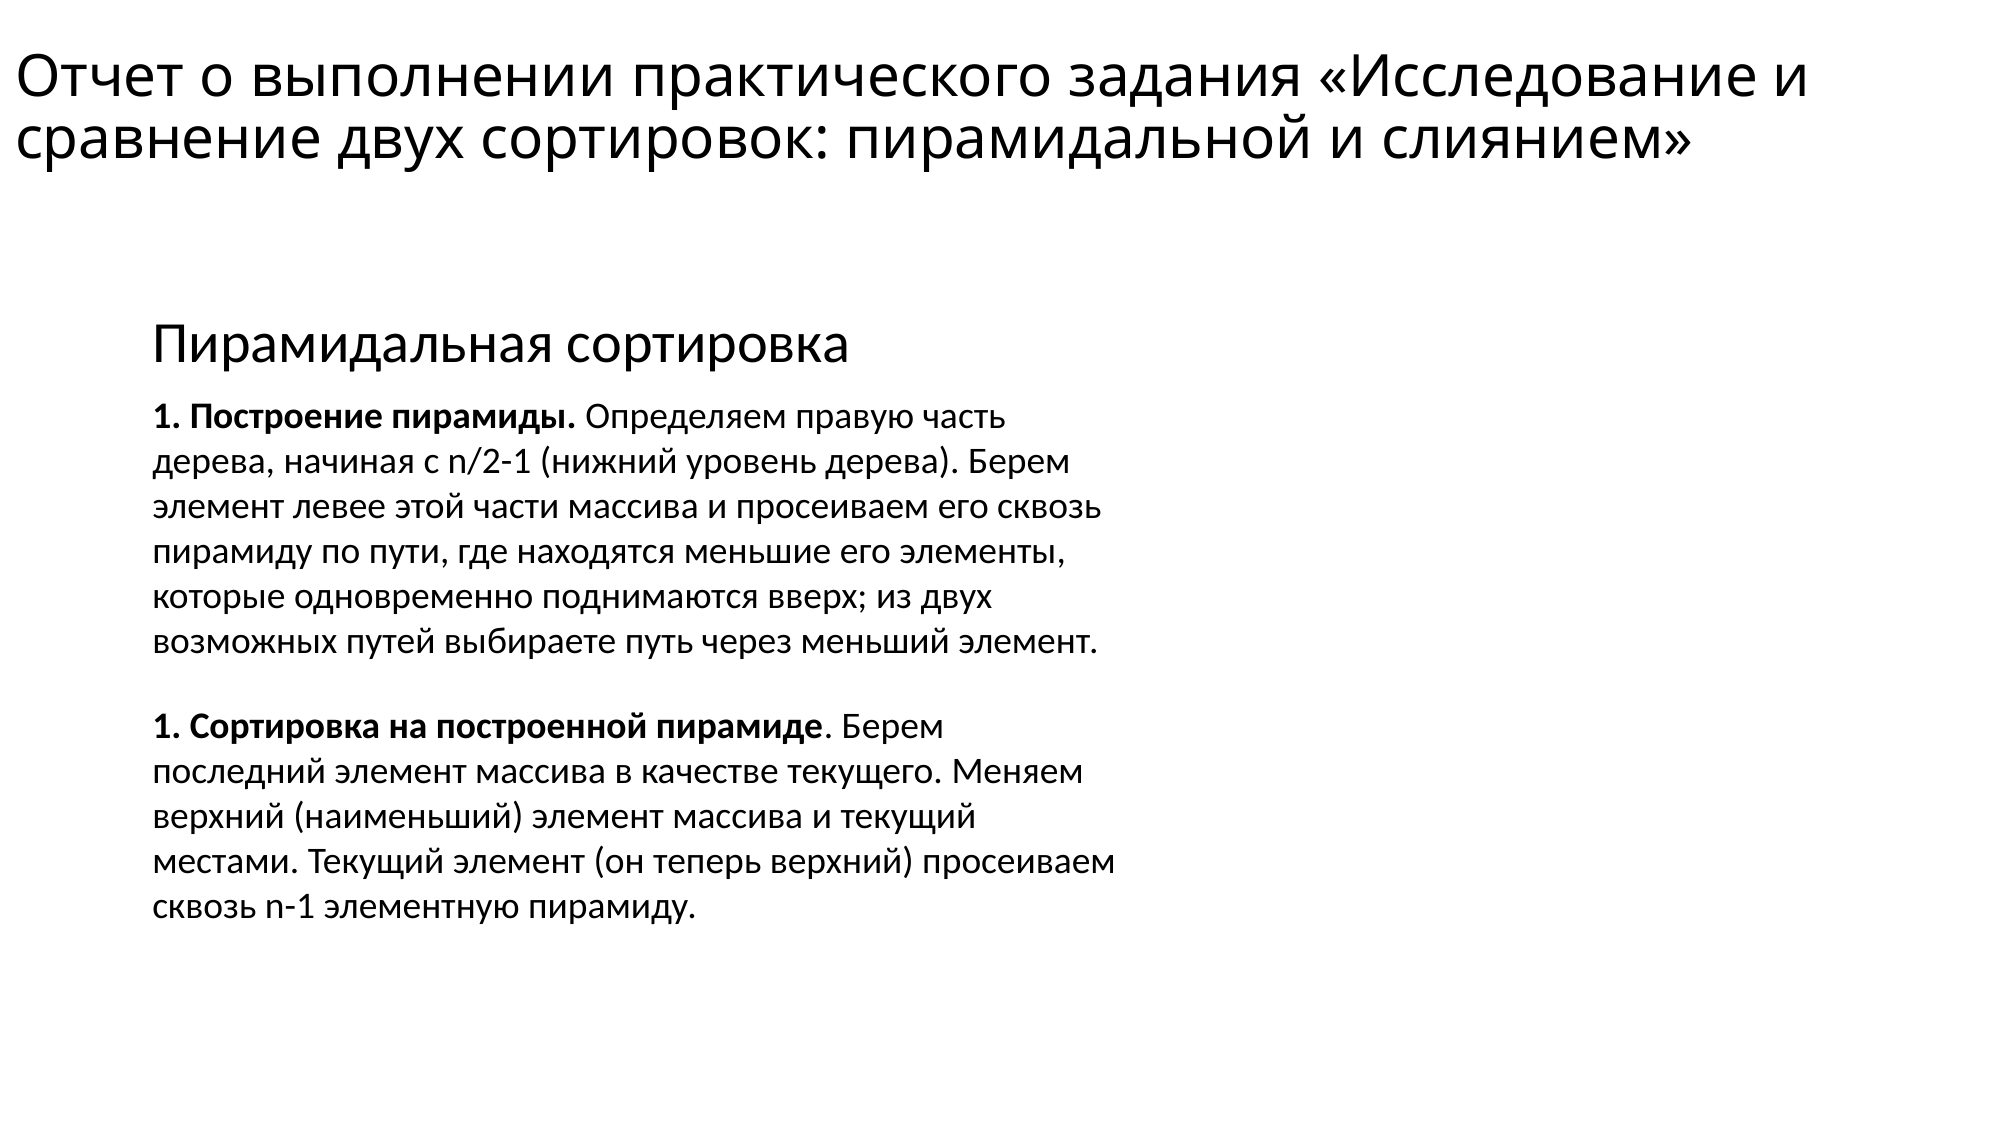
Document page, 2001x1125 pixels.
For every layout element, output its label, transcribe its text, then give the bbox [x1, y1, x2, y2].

text_box 1. Сортировка на построенной пирамиде. Берем последний элемент массива в качестве текущего. Меняем верхний (наименьший) элемент массива и текущий местами. Текущий элемент (он теперь верхний) просеиваем сквозь n-1 элементную пирамиду. [137, 693, 1138, 934]
title Отчет о выполнении практического задания «Исследование и сравнение двух сортировок: пирамидальной и слиянием» [0, 0, 2000, 218]
text_box 1. Построение пирамиды. Определяем правую часть дерева, начиная с n/2-1 (нижний уровень дерева). Берем элемент левее этой части массива и просеиваем его сквозь пирамиду по пути, где находятся меньшие его элементы, которые одновременно поднимаются вверх; из двух возможных путей выбираете путь через меньший элемент. [137, 383, 1138, 669]
list Пирамидальная сортировка [137, 304, 1863, 1019]
